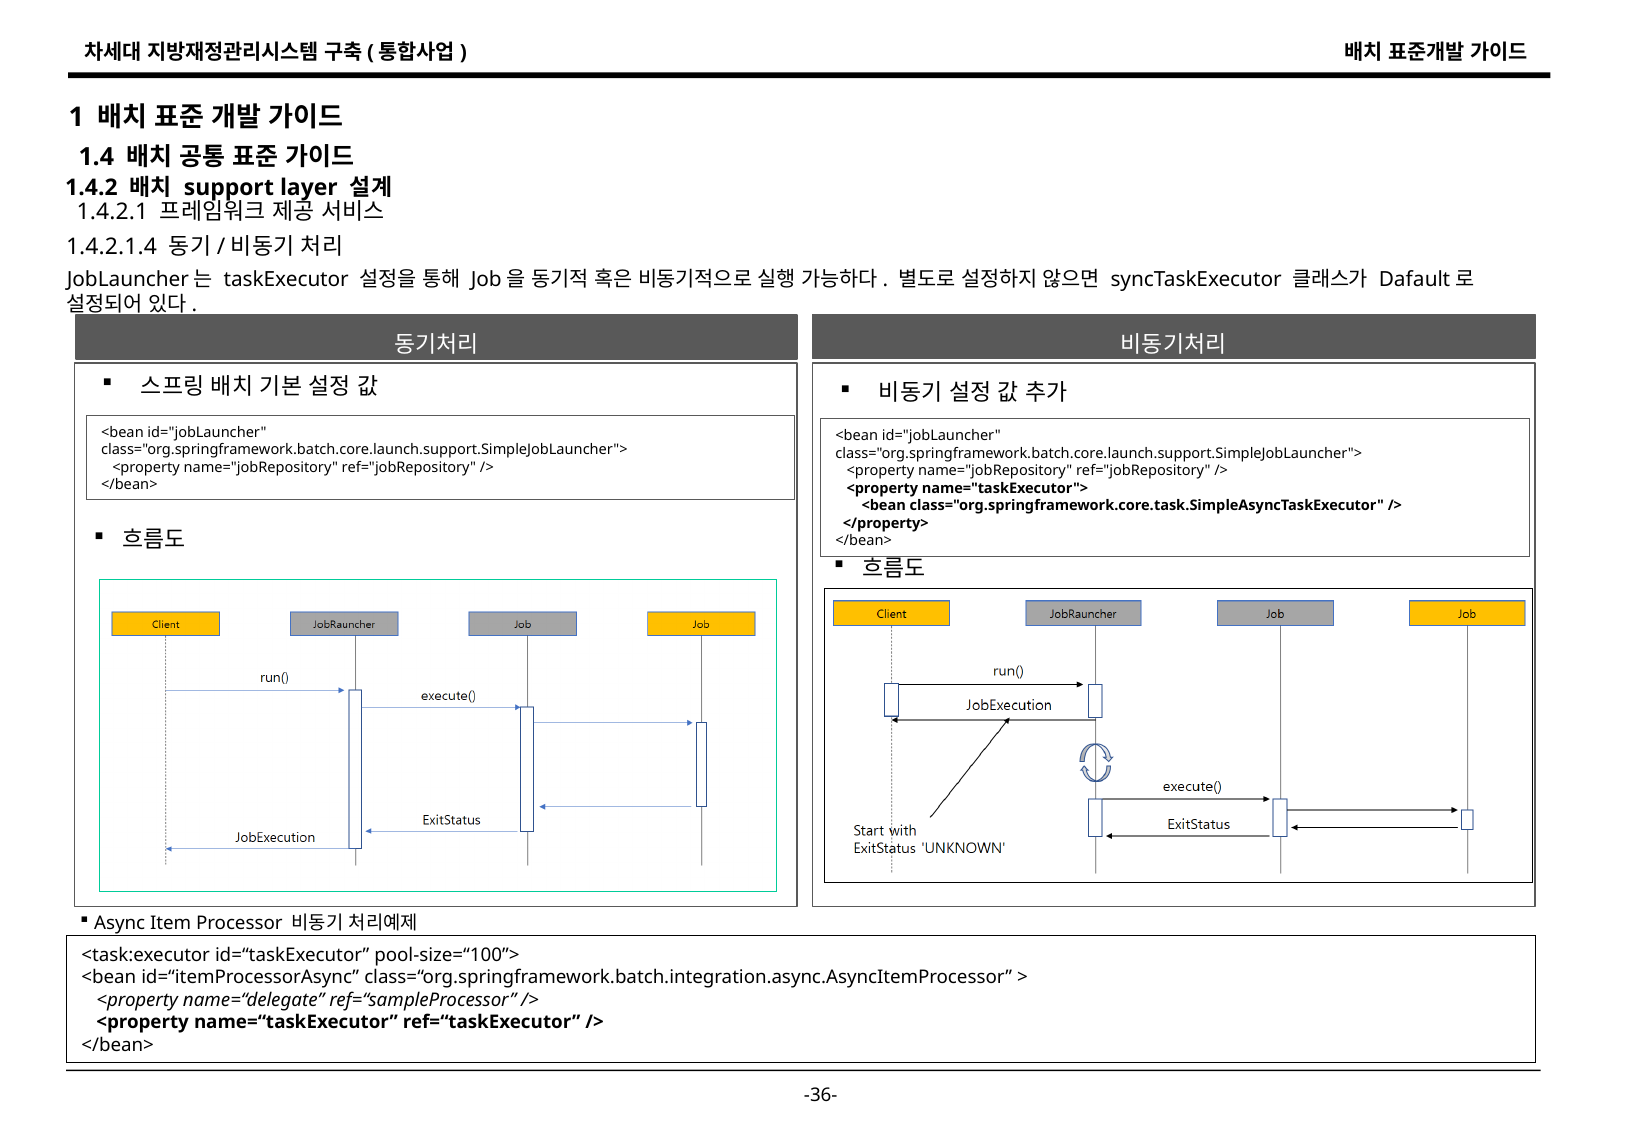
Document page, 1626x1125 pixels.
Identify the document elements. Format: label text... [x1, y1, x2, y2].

text_box 1.4.2 배치 support layer 설계 [50, 137, 408, 207]
text_box 1.4.2.1 프레임워크 제공 서비스 [61, 189, 407, 232]
text_box Async Item Processor 비동기 처리예제 [65, 903, 433, 941]
text_box 1.4 배치 공통 표준 가이드 [63, 103, 370, 137]
picture [824, 588, 1533, 883]
text_box 1 배치 표준 개발 가이드 [53, 58, 1168, 126]
text_box [74, 363, 798, 907]
text_box 1.4.2.1.4 동기/비동기 처리 [51, 224, 359, 267]
text_box 비동기처리 [812, 314, 1536, 359]
text_box [812, 363, 1536, 907]
text_box JobLauncher는 taskExecutor 설정을 통해 Job을 동기적 혹은 비동기적으로 실행 가능하다. 별도로 설정하지 않으면 syncTaskExecutor 클래스가 Dafault로 설정되어 있다. [52, 258, 1557, 324]
picture [99, 578, 778, 892]
text_box 동기처리 [75, 314, 798, 359]
text_box <task:executor id=“taskExecutor” pool-size=“100”> <bean id=“itemProcessorAsync” class=“org.springframework.batch.integration.async.AsyncItemProcessor” > <property name=“delegate” ref=“sampleProcessor” /> <property name=“taskExecutor” ref=“taskExecutor” /> </bean> [66, 935, 1536, 1063]
text_box 비동기 설정 값 추가 [825, 370, 1084, 413]
